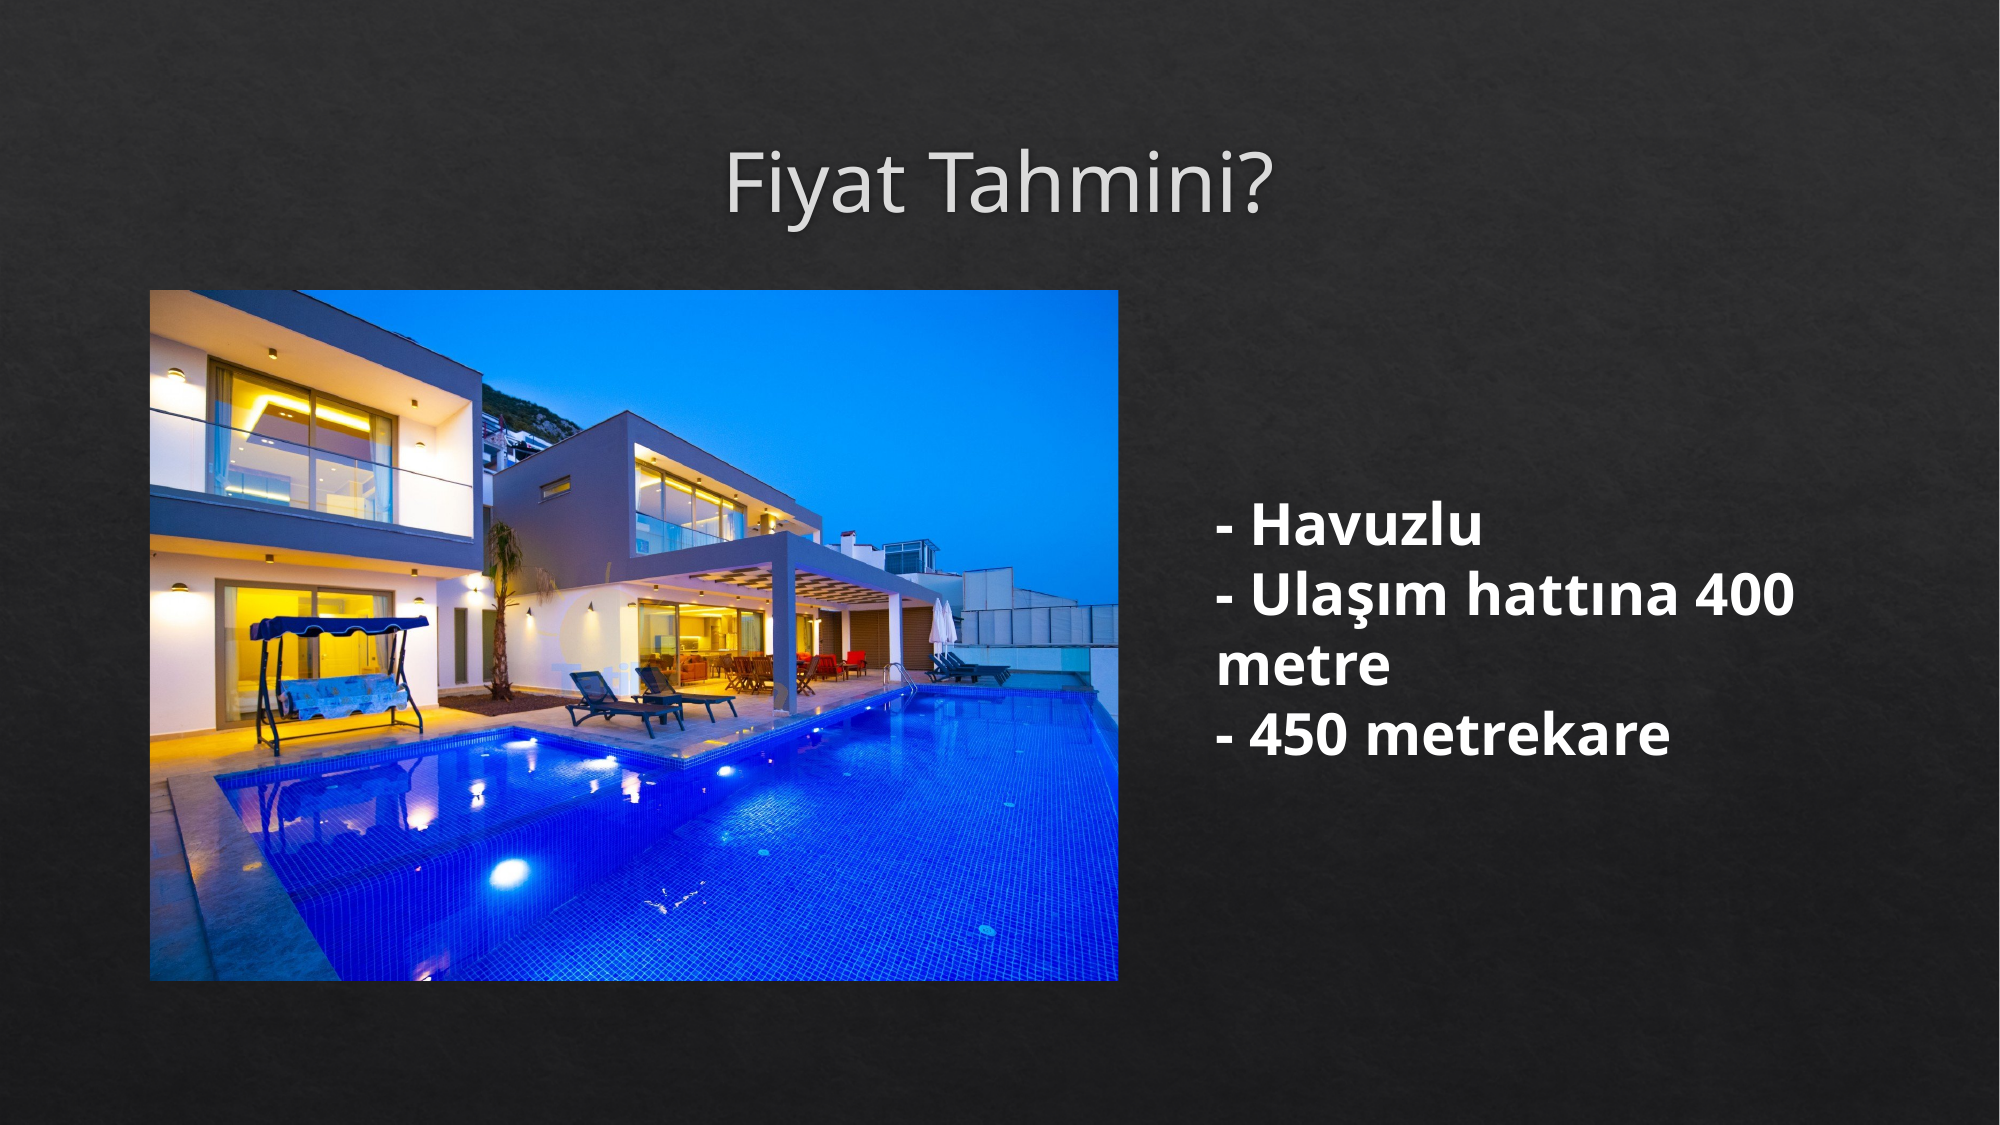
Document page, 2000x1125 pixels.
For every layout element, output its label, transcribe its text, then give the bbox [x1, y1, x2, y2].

text_box - Havuzlu - Ulaşım hattına 400 metre - 450 metrekare [1200, 479, 1884, 775]
title Fiyat Tahmini? [149, 99, 1848, 260]
picture [149, 290, 1119, 981]
